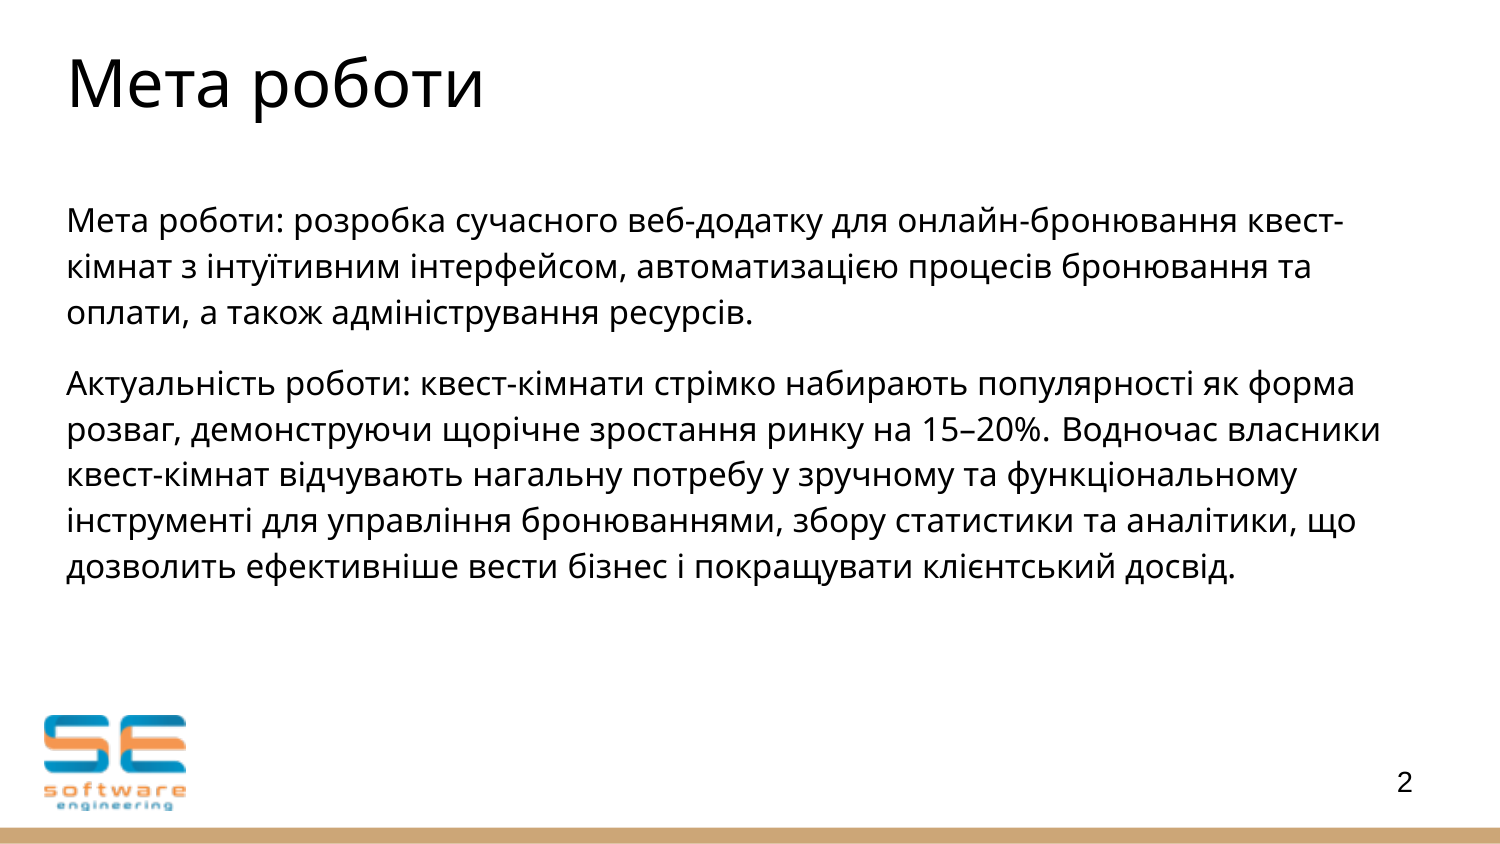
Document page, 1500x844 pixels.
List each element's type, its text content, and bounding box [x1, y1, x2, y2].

list Мета роботи: розробка сучасного веб-додатку для онлайн-бронювання квест-кімнат з інтуїтивним інтерфейсом, автоматизацією процесів бронювання та оплати, а також адміністрування ресурсів. Актуальність роботи: квест-кімнати стрімко набирають популярності як форма розваг, демонструючи щорічне зростання ринку на 15–20%. Водночас власники квест-кімнат відчувають нагальну потребу у зручному та функціональному інструменті для управління бронюваннями, збору статистики та аналітики, що дозволить ефективніше вести бізнес і покращувати клієнтський досвід. [51, 178, 1449, 716]
picture [43, 714, 186, 811]
text_box 2 [1382, 755, 1500, 806]
title Мета роботи [51, 0, 1449, 137]
